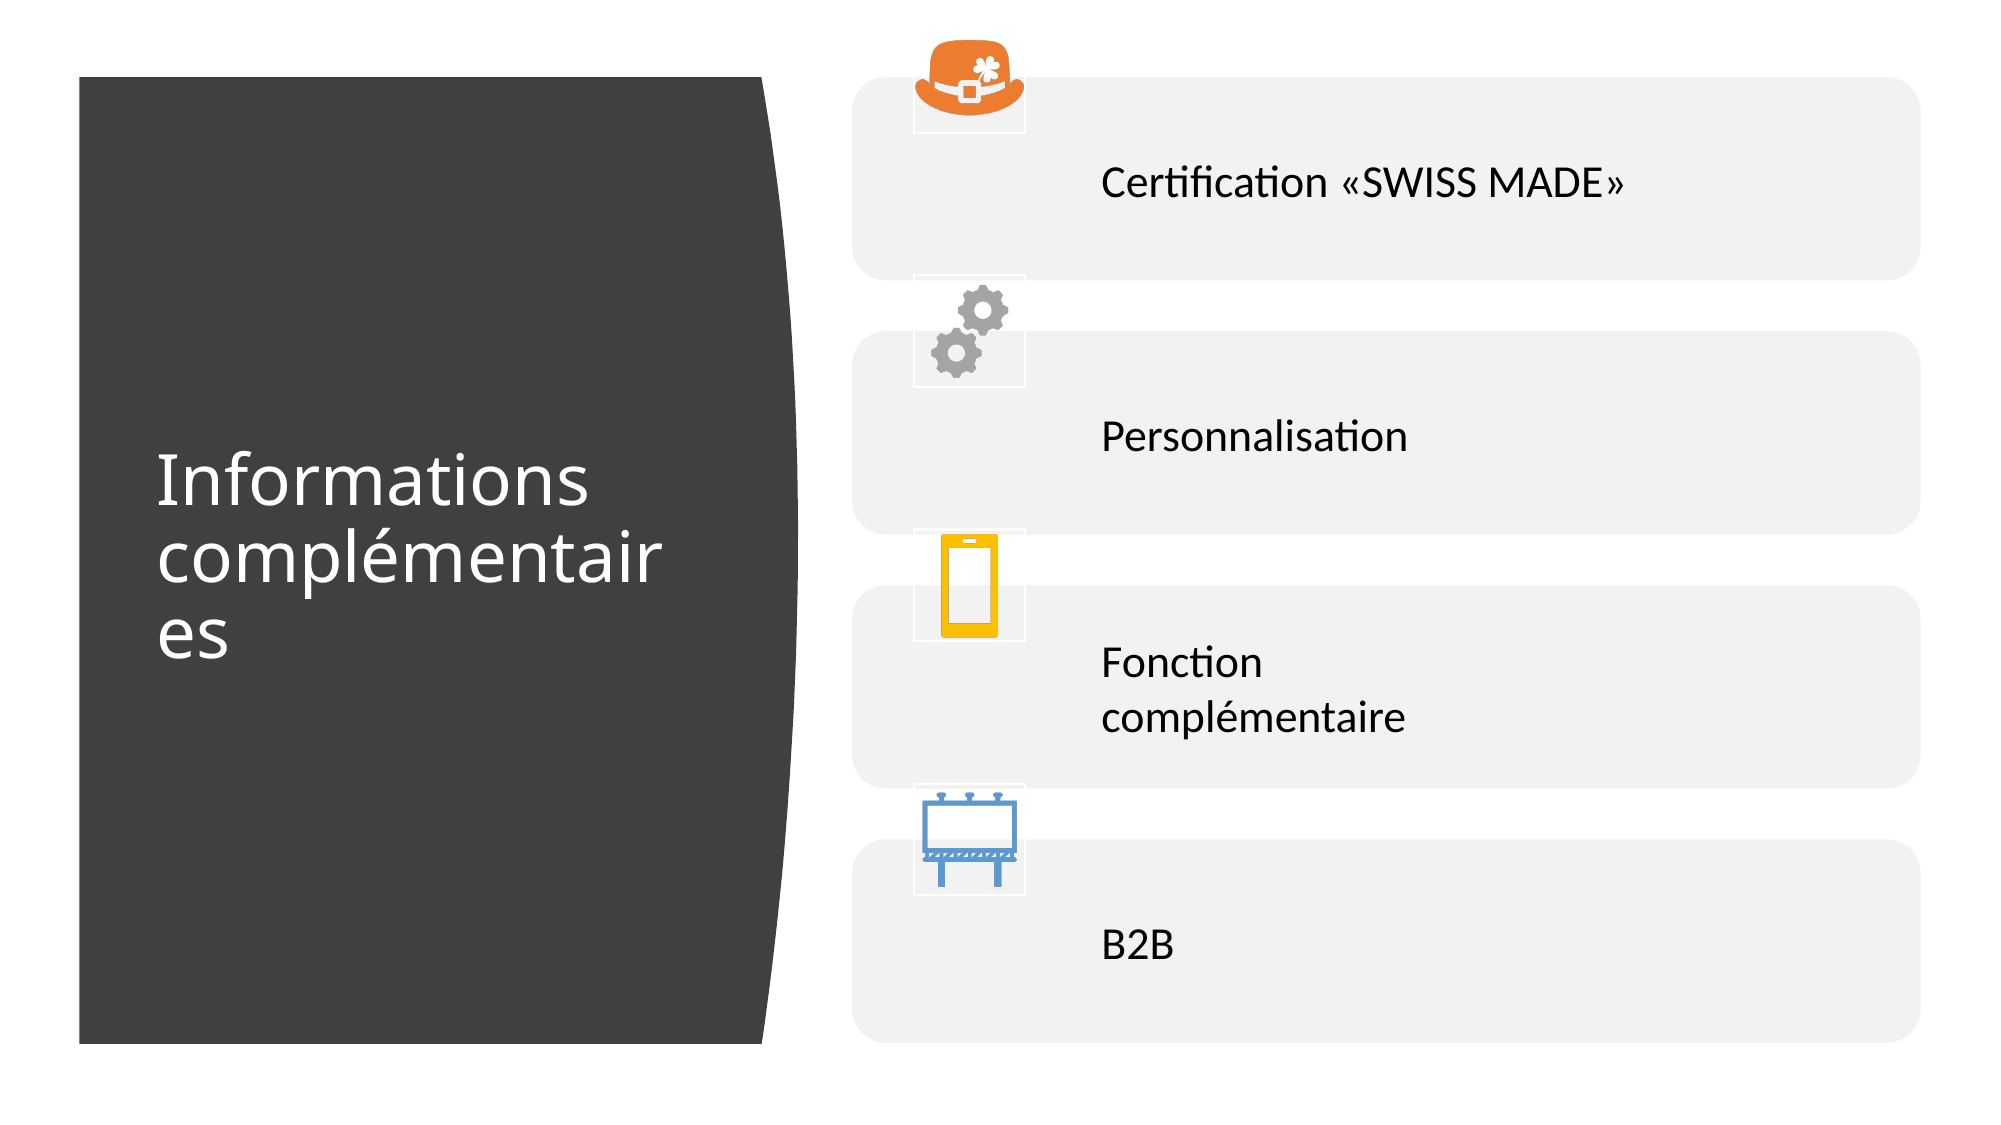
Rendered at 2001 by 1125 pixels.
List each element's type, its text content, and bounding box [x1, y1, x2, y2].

title Informations complémentaires [141, 166, 702, 953]
text_box [78, 76, 800, 1045]
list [852, 77, 1921, 1043]
picture [915, 22, 1024, 77]
